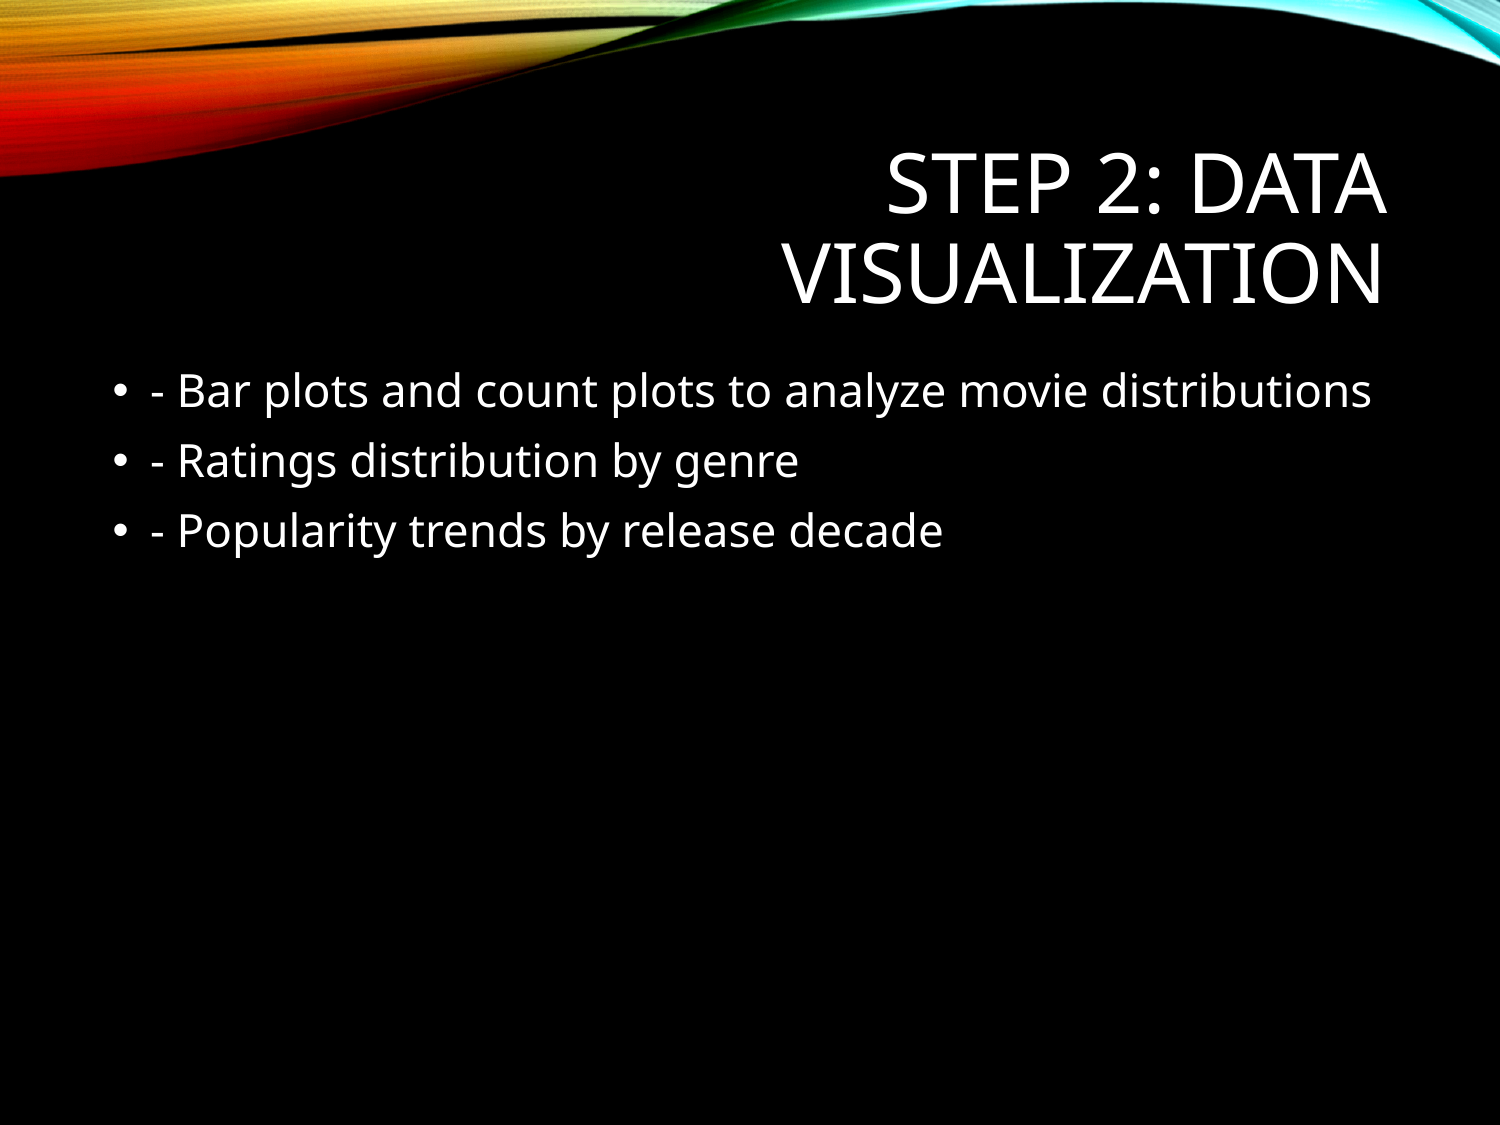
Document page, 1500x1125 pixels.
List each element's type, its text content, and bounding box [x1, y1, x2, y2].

picture [0, 0, 1500, 178]
list - Bar plots and count plots to analyze movie distributions - Ratings distribution by genre - Popularity trends by release decade [97, 360, 1403, 1028]
title Step 2: Data Visualization [356, 125, 1403, 338]
